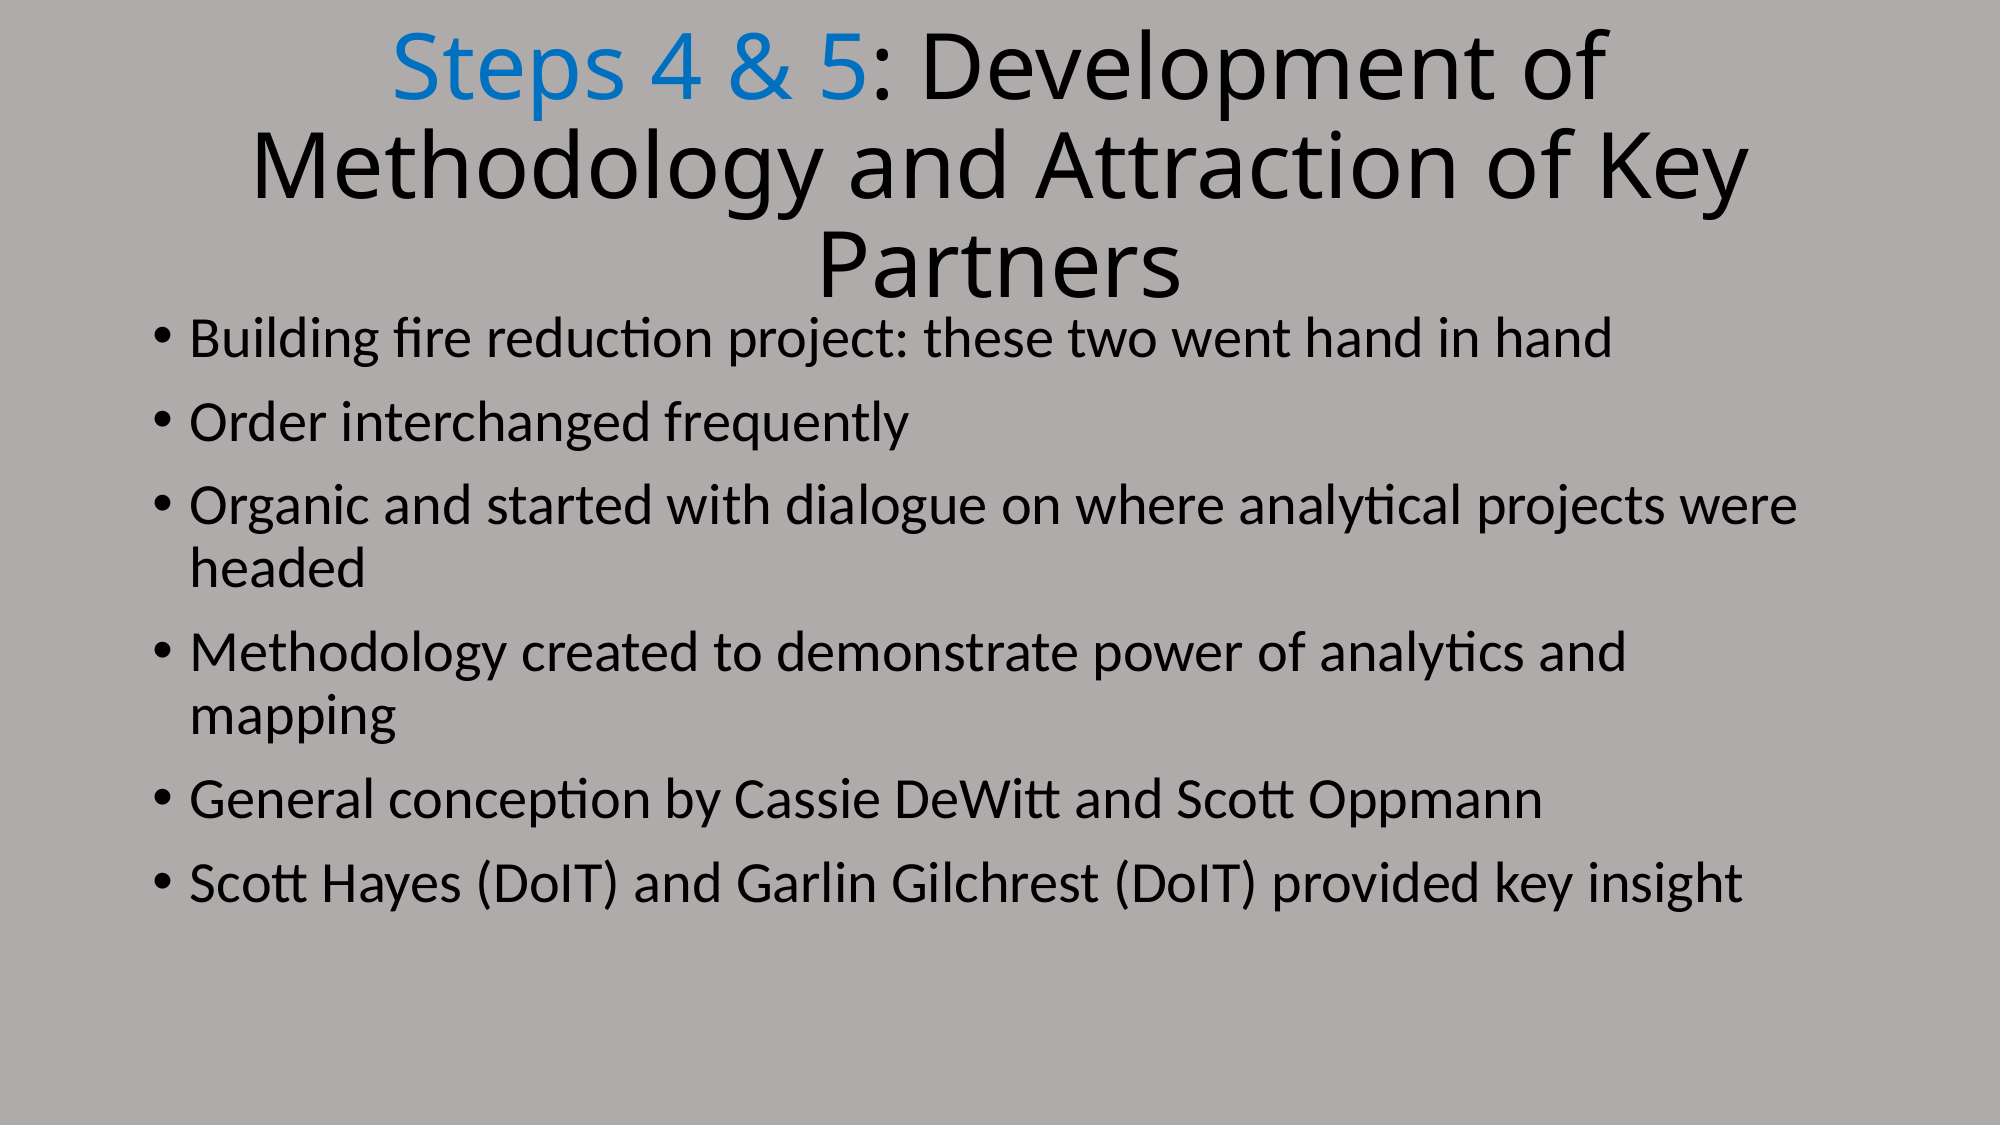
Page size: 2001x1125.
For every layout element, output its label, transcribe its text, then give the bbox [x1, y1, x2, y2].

list Building fire reduction project: these two went hand in hand Order interchanged frequently Organic and started with dialogue on where analytical projects were headed Methodology created to demonstrate power of analytics and mapping General conception by Cassie DeWitt and Scott Oppmann Scott Hayes (DoIT) and Garlin Gilchrest (DoIT) provided key insight [137, 299, 1863, 1014]
title Steps 4 & 5: Development of Methodology and Attraction of Key Partners [137, 59, 1863, 278]
